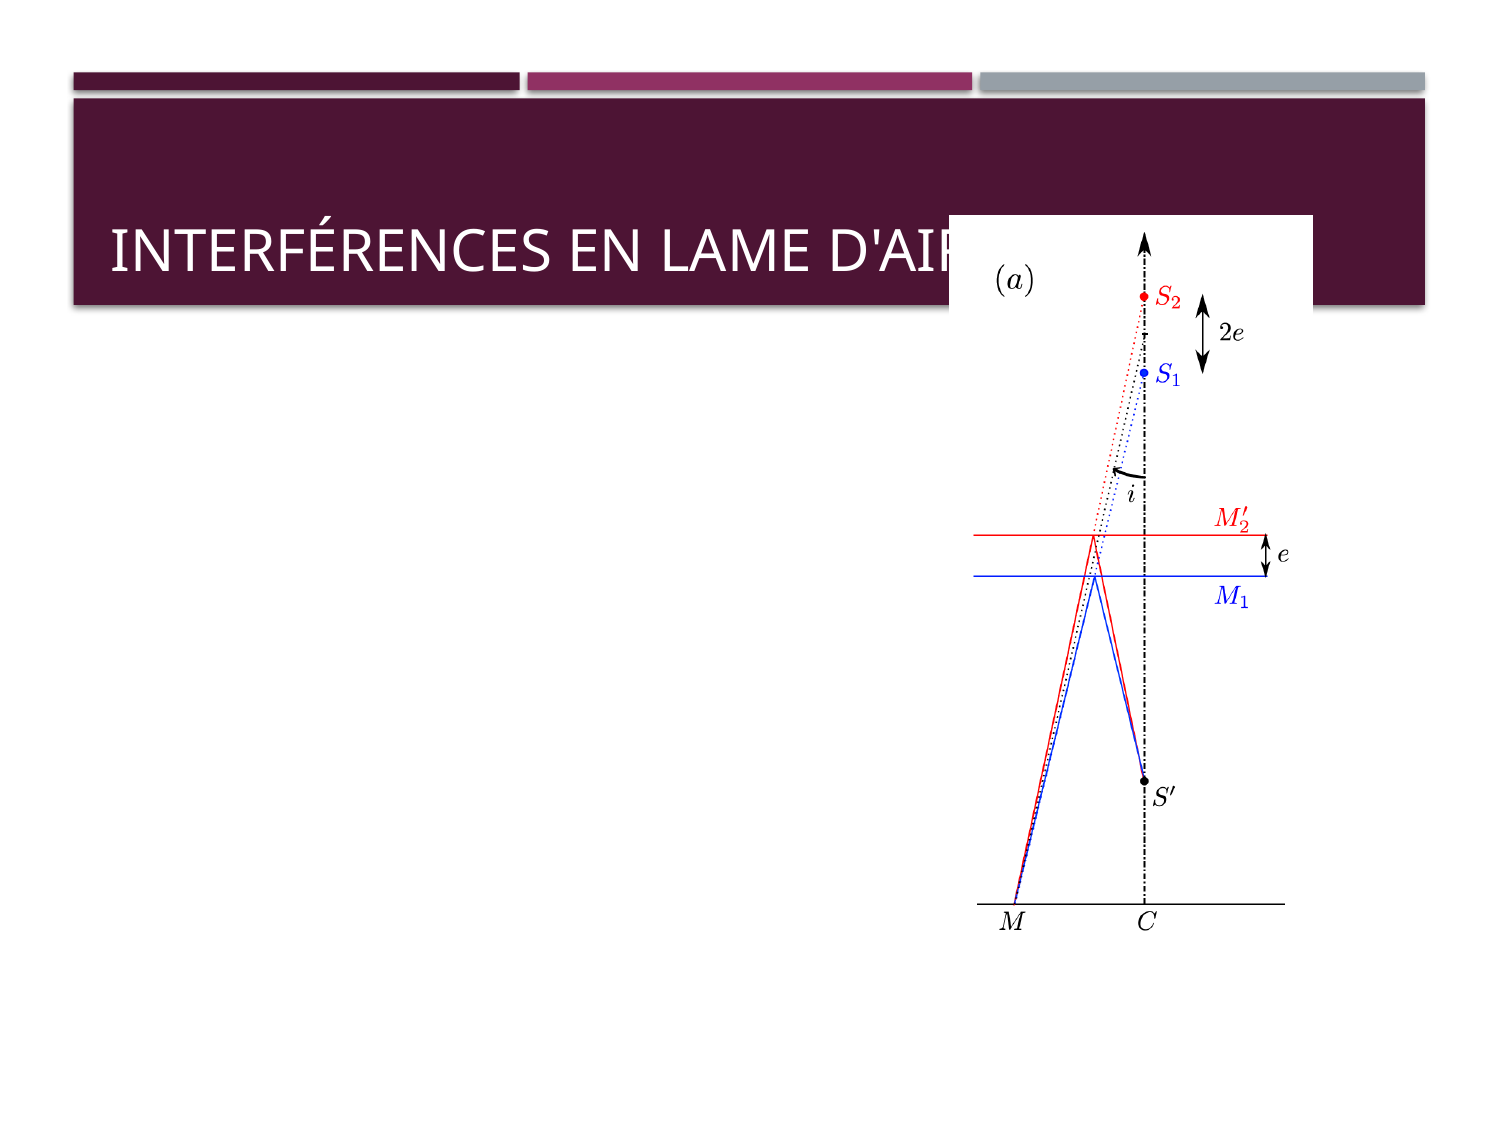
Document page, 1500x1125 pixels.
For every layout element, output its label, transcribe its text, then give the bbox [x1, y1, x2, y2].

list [949, 215, 1314, 941]
title Interférences en lame d'air [95, 112, 1406, 291]
